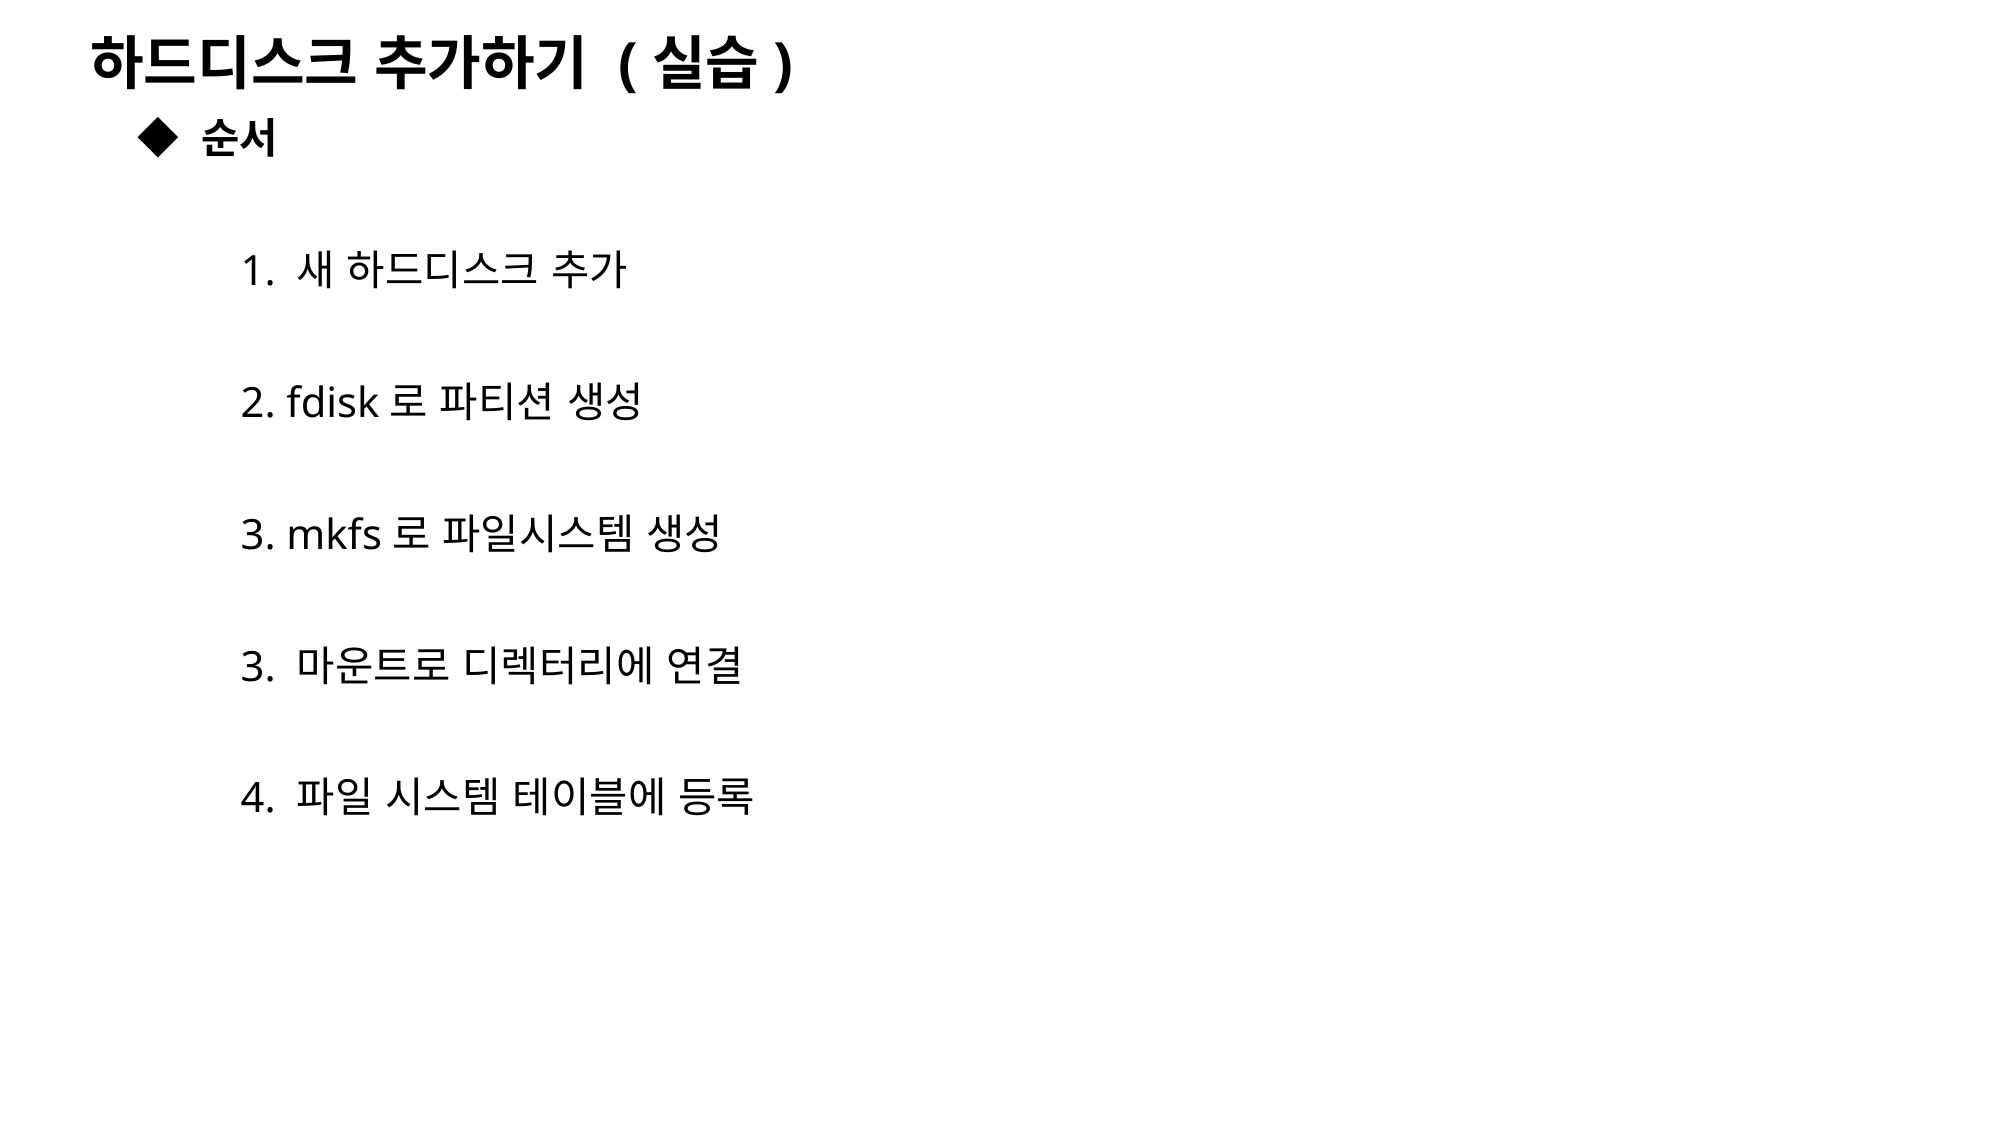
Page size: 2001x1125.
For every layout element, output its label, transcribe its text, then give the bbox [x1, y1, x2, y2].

list 하드디스크 추가하기 (실습) ◆ 순서 1. 새 하드디스크 추가 2. fdisk로 파티션 생성 3. mkfs로 파일시스템 생성 3. 마운트로 디렉터리에 연결 4. 파일 시스템 테이블에 등록 [75, 26, 1925, 1099]
